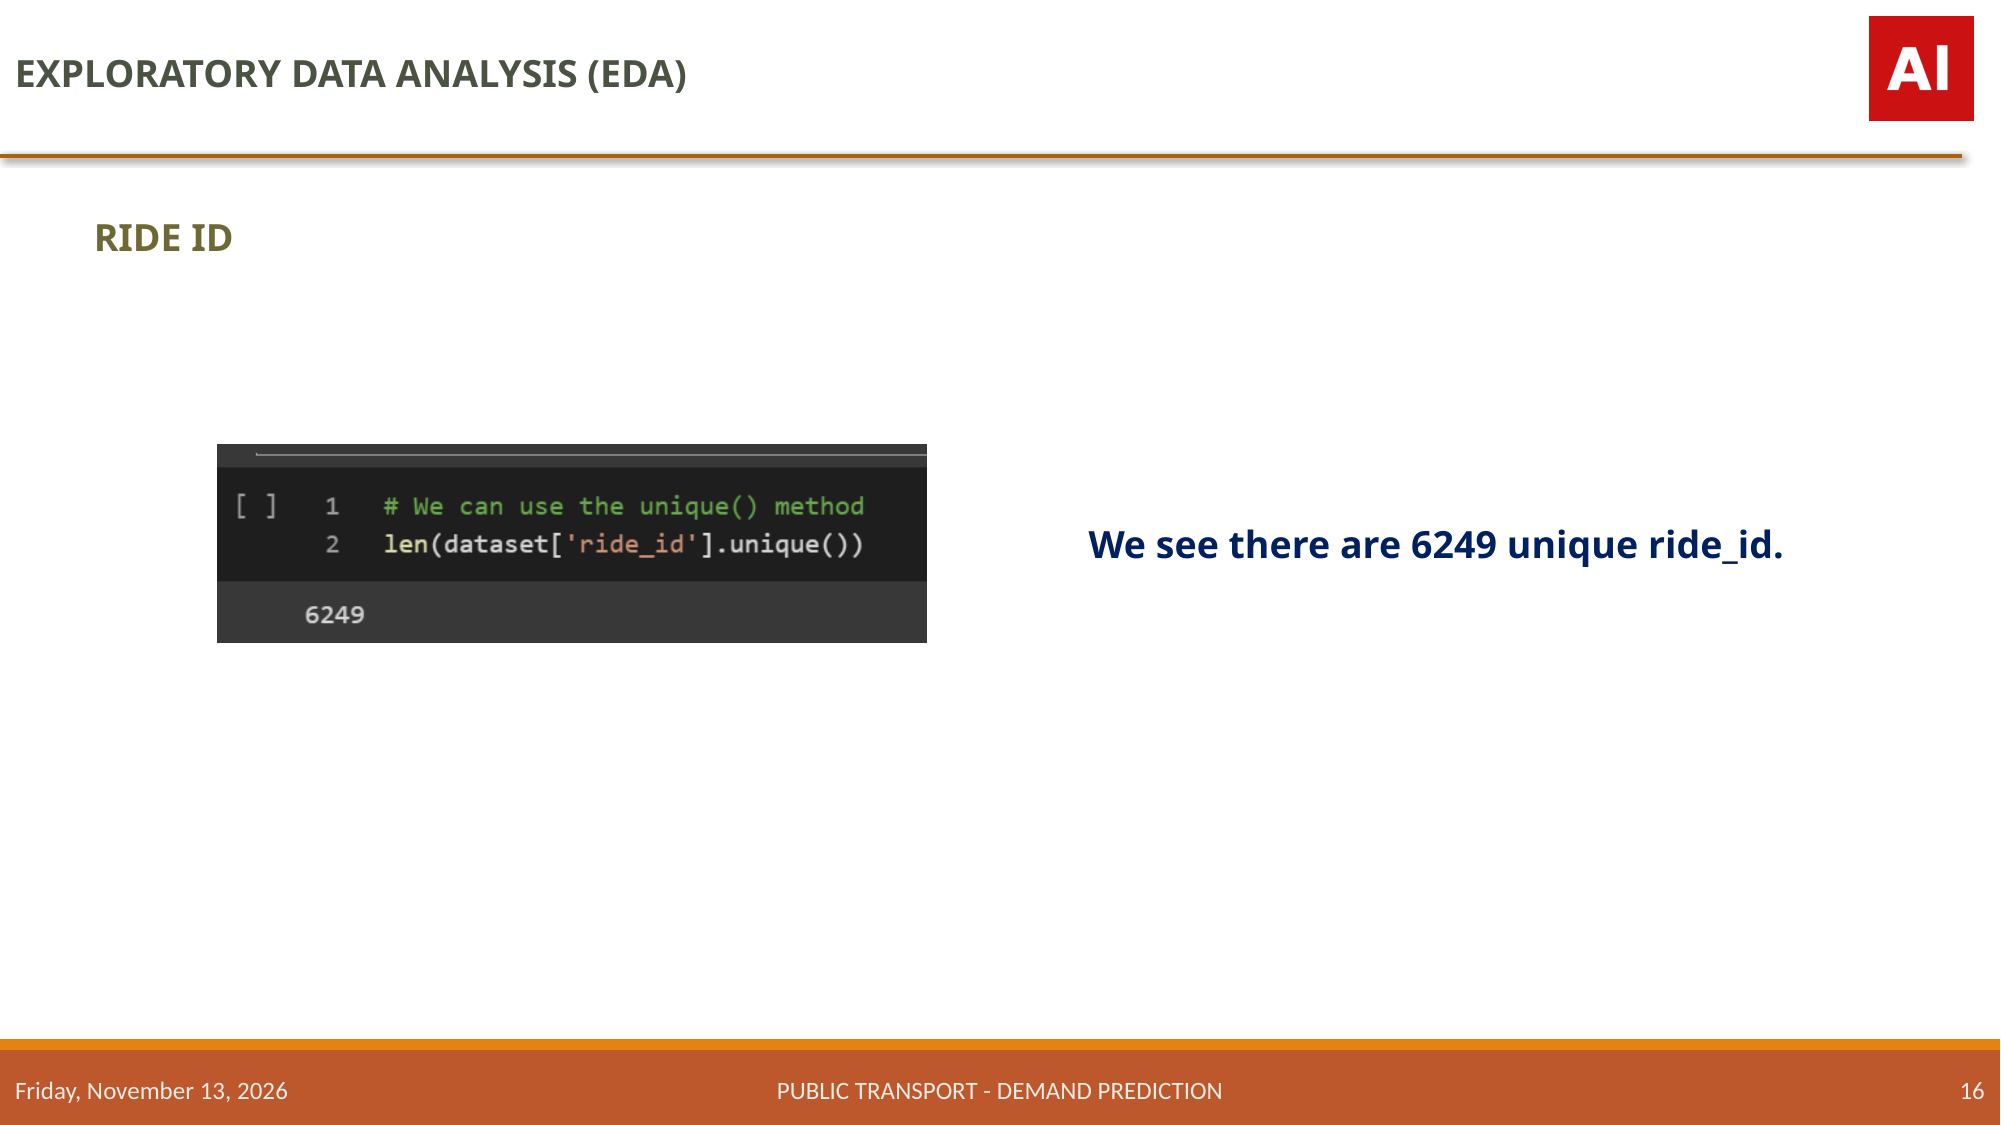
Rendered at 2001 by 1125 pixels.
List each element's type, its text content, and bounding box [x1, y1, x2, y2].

footer PUBLIC TRANSPORT - DEMAND PREDICTION [604, 1059, 1396, 1120]
picture [217, 444, 927, 643]
slide_number 16 [1784, 1059, 2000, 1120]
text_box We see there are 6249 unique ride_id. [1073, 490, 1865, 573]
text_box EXPLORATORY DATA ANALYSIS (EDA) [0, 42, 1002, 103]
picture [1869, 16, 1974, 121]
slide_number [0, 1059, 406, 1120]
text_box RIDE ID [78, 206, 518, 267]
